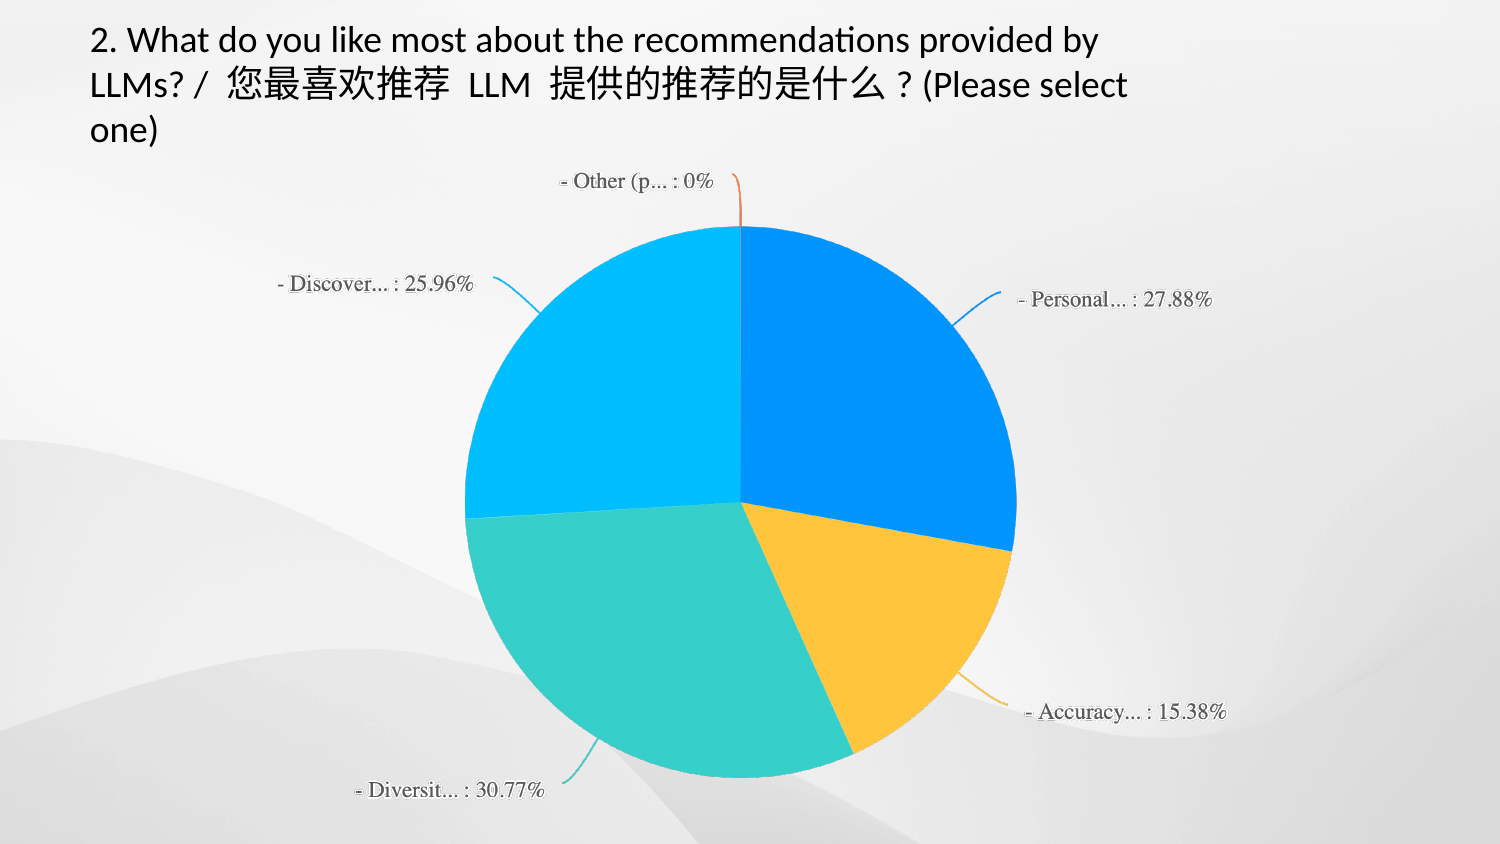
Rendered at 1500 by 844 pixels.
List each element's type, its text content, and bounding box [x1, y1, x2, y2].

text_box 2. What do you like most about the recommendations provided by LLMs? / 您最喜欢推荐 LLM 提供的推荐的是什么? (Please select one) [74, 44, 1200, 120]
picture [0, 0, 1500, 844]
